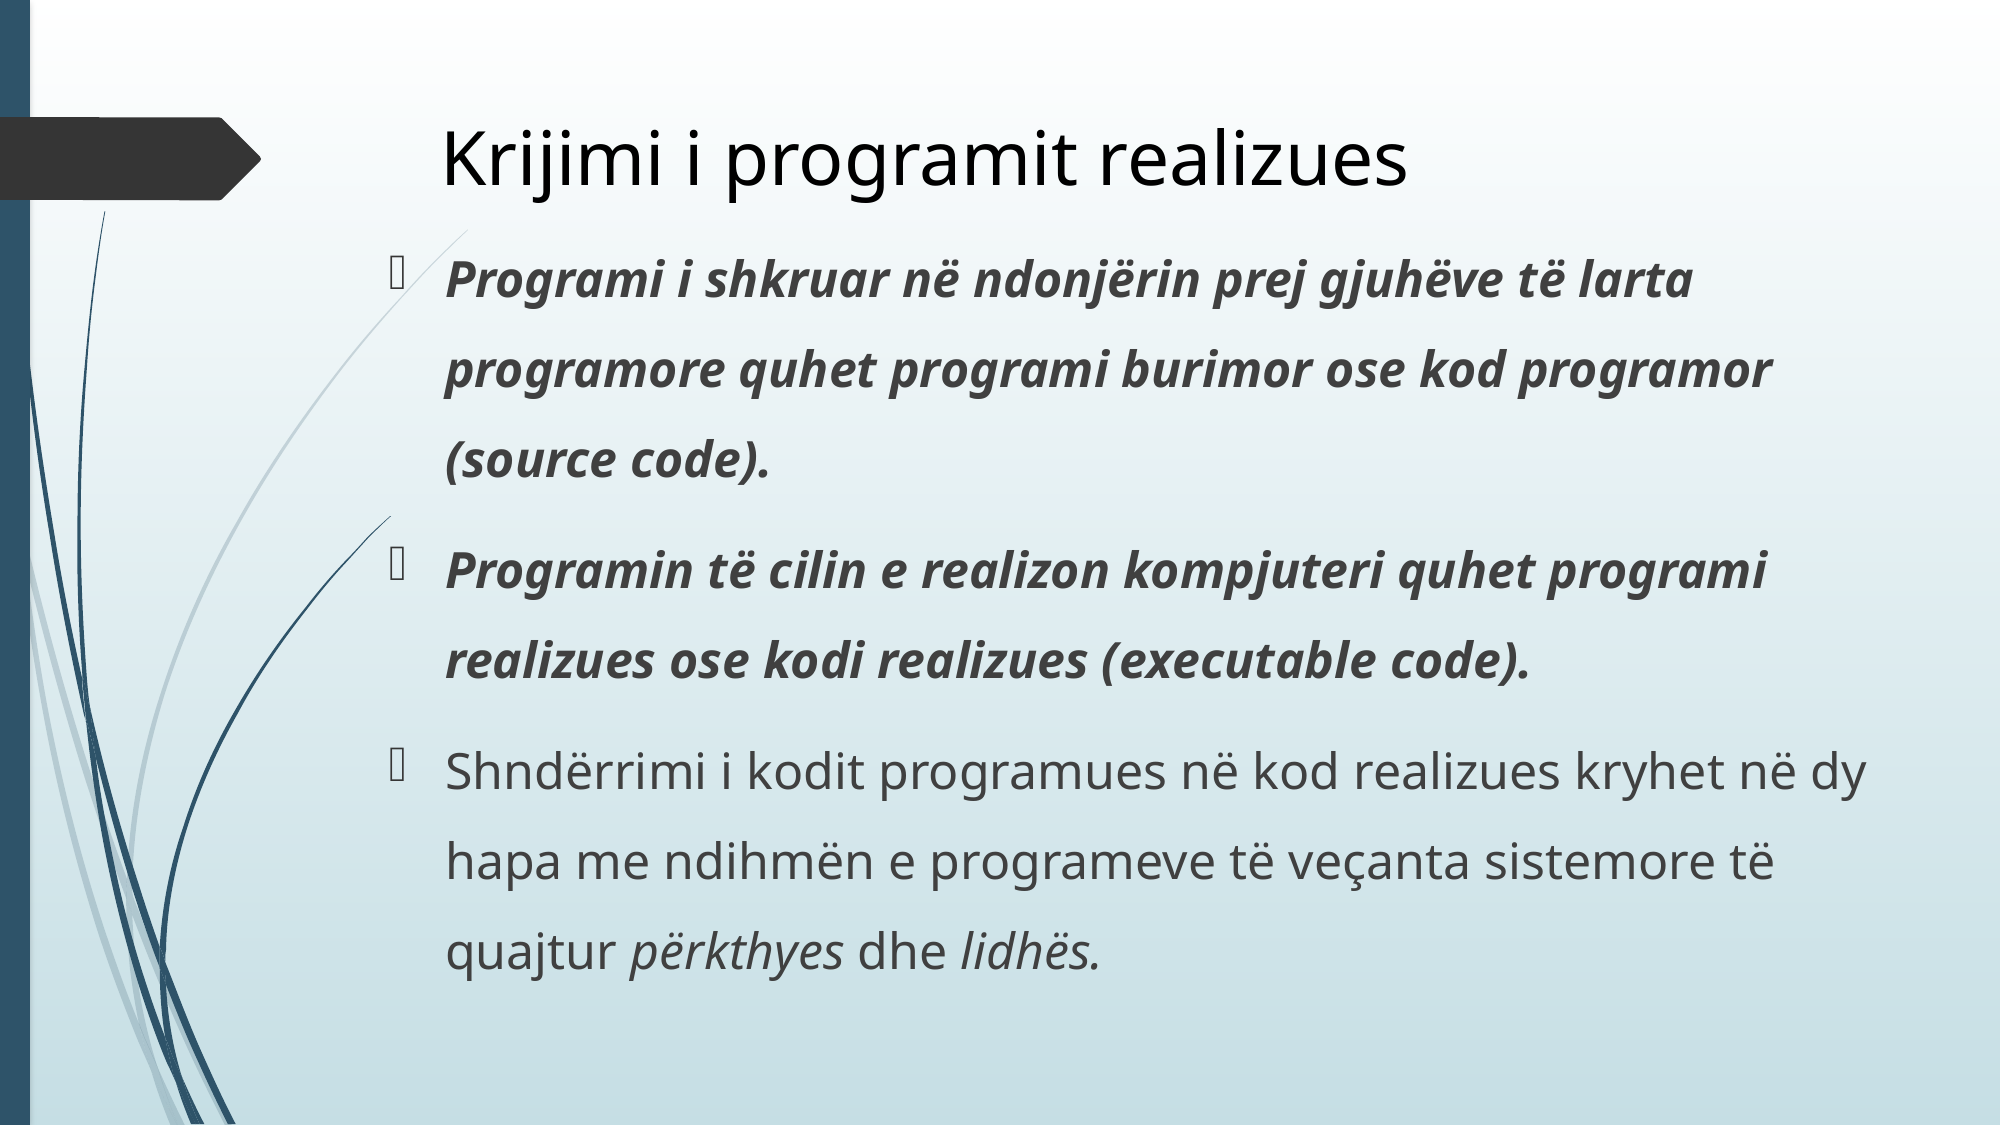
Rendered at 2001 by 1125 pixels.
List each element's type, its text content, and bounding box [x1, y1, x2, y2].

title Krijimi i programit realizues [425, 102, 1888, 210]
list Programi i shkruar në ndonjërin prej gjuhëve të larta programore quhet programi burimor ose kod programor (ѕоurce code). Programin të cilin e realizon kompjuteri quhet programi realizues ose kodi realizues (ехесutаble соdе). Shndërrimi i kodit programues në kod realizues kryhet në dy hapa me ndihmën e programeve të veçanta sistemore të quajtur përkthyes dhe lidhës. [373, 210, 1888, 1086]
